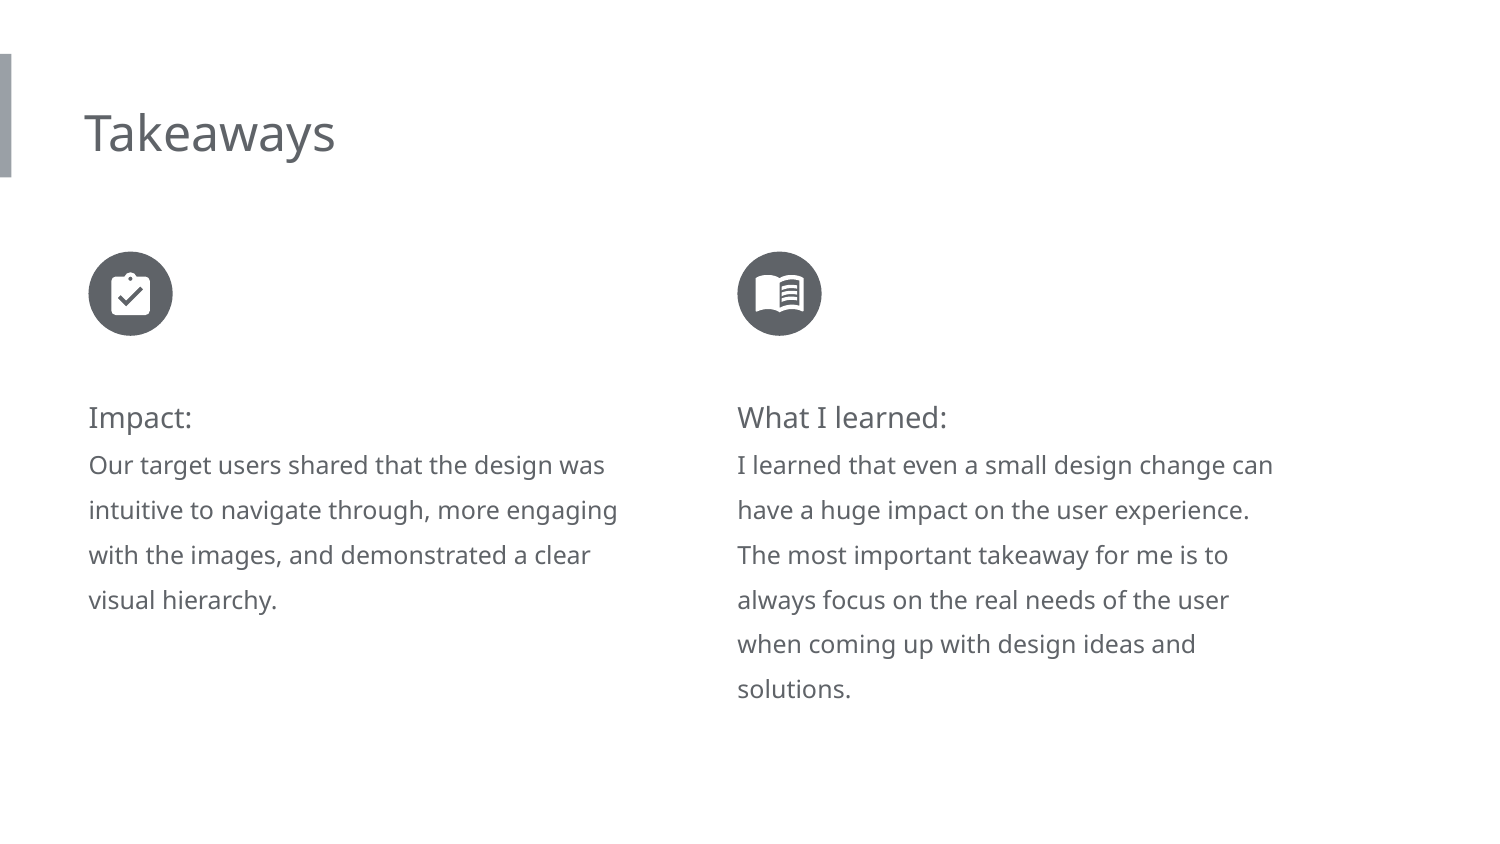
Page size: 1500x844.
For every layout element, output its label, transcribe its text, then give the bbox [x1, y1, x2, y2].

text_box Impact: Our target users shared that the design was intuitive to navigate through, more engaging with the images, and demonstrated a clear visual hierarchy. [88, 367, 654, 629]
text_box [111, 272, 150, 316]
text_box Takeaways [84, 85, 894, 176]
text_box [755, 274, 804, 313]
text_box [737, 251, 822, 336]
text_box [88, 251, 173, 336]
text_box What I learned: I learned that even a small design change can have a huge impact on the user experience. The most important takeaway for me is to always focus on the real needs of the user when coming up with design ideas and solutions. [737, 367, 1303, 719]
